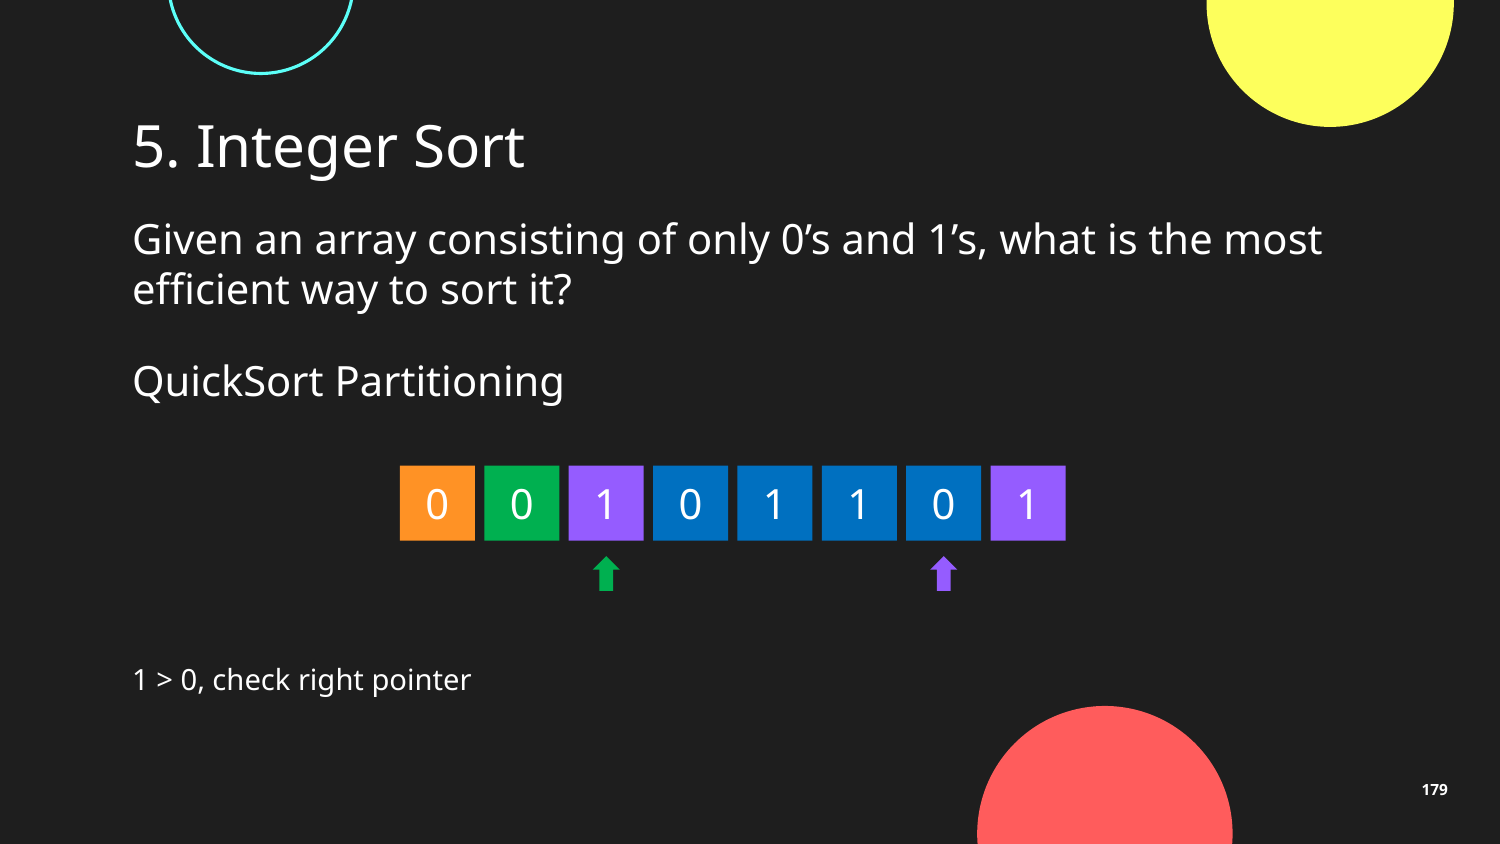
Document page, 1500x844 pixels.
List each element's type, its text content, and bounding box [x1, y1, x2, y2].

text_box 1 > 0, check right pointer [117, 646, 1401, 723]
text_box 1 [820, 464, 899, 543]
text_box 0 [904, 464, 983, 543]
text_box 1 [735, 464, 814, 543]
text_box [928, 554, 960, 594]
text_box 0 [398, 464, 477, 543]
slide_number 179 [1389, 764, 1480, 816]
text_box 0 [482, 464, 561, 543]
text_box 0 [651, 464, 730, 543]
title 5. Integer Sort [117, 106, 1383, 183]
text_box QuickSort Partitioning [117, 339, 1401, 416]
text_box Given an array consisting of only 0’s and 1’s, what is the most efficient way to sort it? [117, 197, 1401, 274]
text_box [590, 554, 622, 594]
text_box 1 [567, 464, 646, 543]
text_box 1 [988, 464, 1068, 543]
